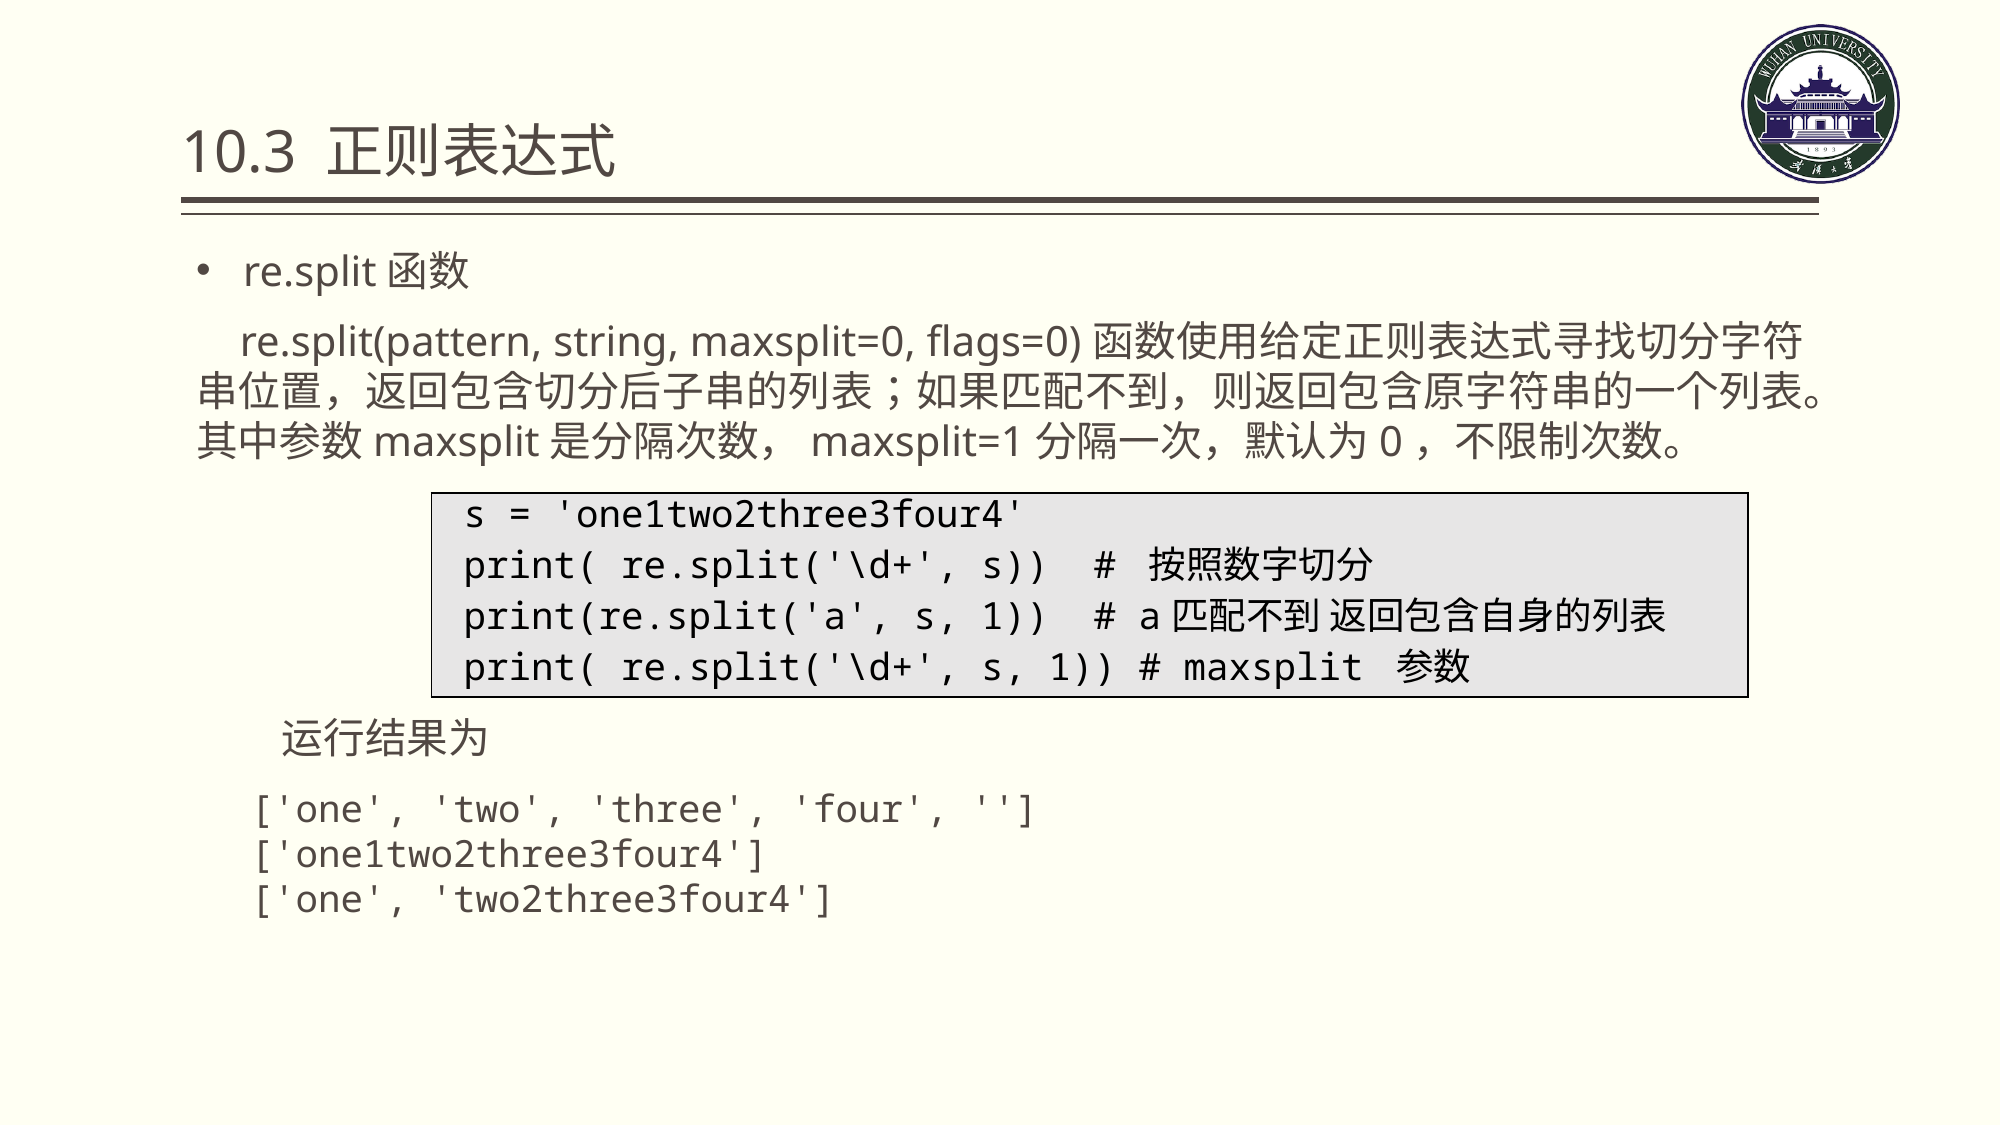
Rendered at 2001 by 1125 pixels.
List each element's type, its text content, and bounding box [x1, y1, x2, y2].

text_box ['one', 'two', 'three', 'four', ''] ['one1two2three3four4'] ['one', 'two2three3four4'] [235, 777, 1053, 927]
table_cell print( re.split('\d+', s, 1)) # maxsplit 参数 [432, 646, 1747, 696]
text_box 运行结果为 [266, 704, 506, 770]
text_box re.split函数 re.split(pattern, string, maxsplit=0, flags=0)函数使用给定正则表达式寻找切分字符串位置，返回包含切分后子串的列表；如果匹配不到，则返回包含原字符串的一个列表。其中参数maxsplit是分隔次数，maxsplit=1分隔一次，默认为0，不限制次数。 [181, 236, 1819, 473]
table_cell print( re.split('\d+', s)) # 按照数字切分 [432, 544, 1747, 595]
picture [1819, 24, 1900, 184]
table_header s = 'one1two2three3four4' [432, 494, 1747, 544]
title 10.3 正则表达式 [181, 12, 1819, 193]
table_cell print(re.split('a', s, 1)) # a匹配不到 返回包含自身的列表 [432, 595, 1747, 646]
